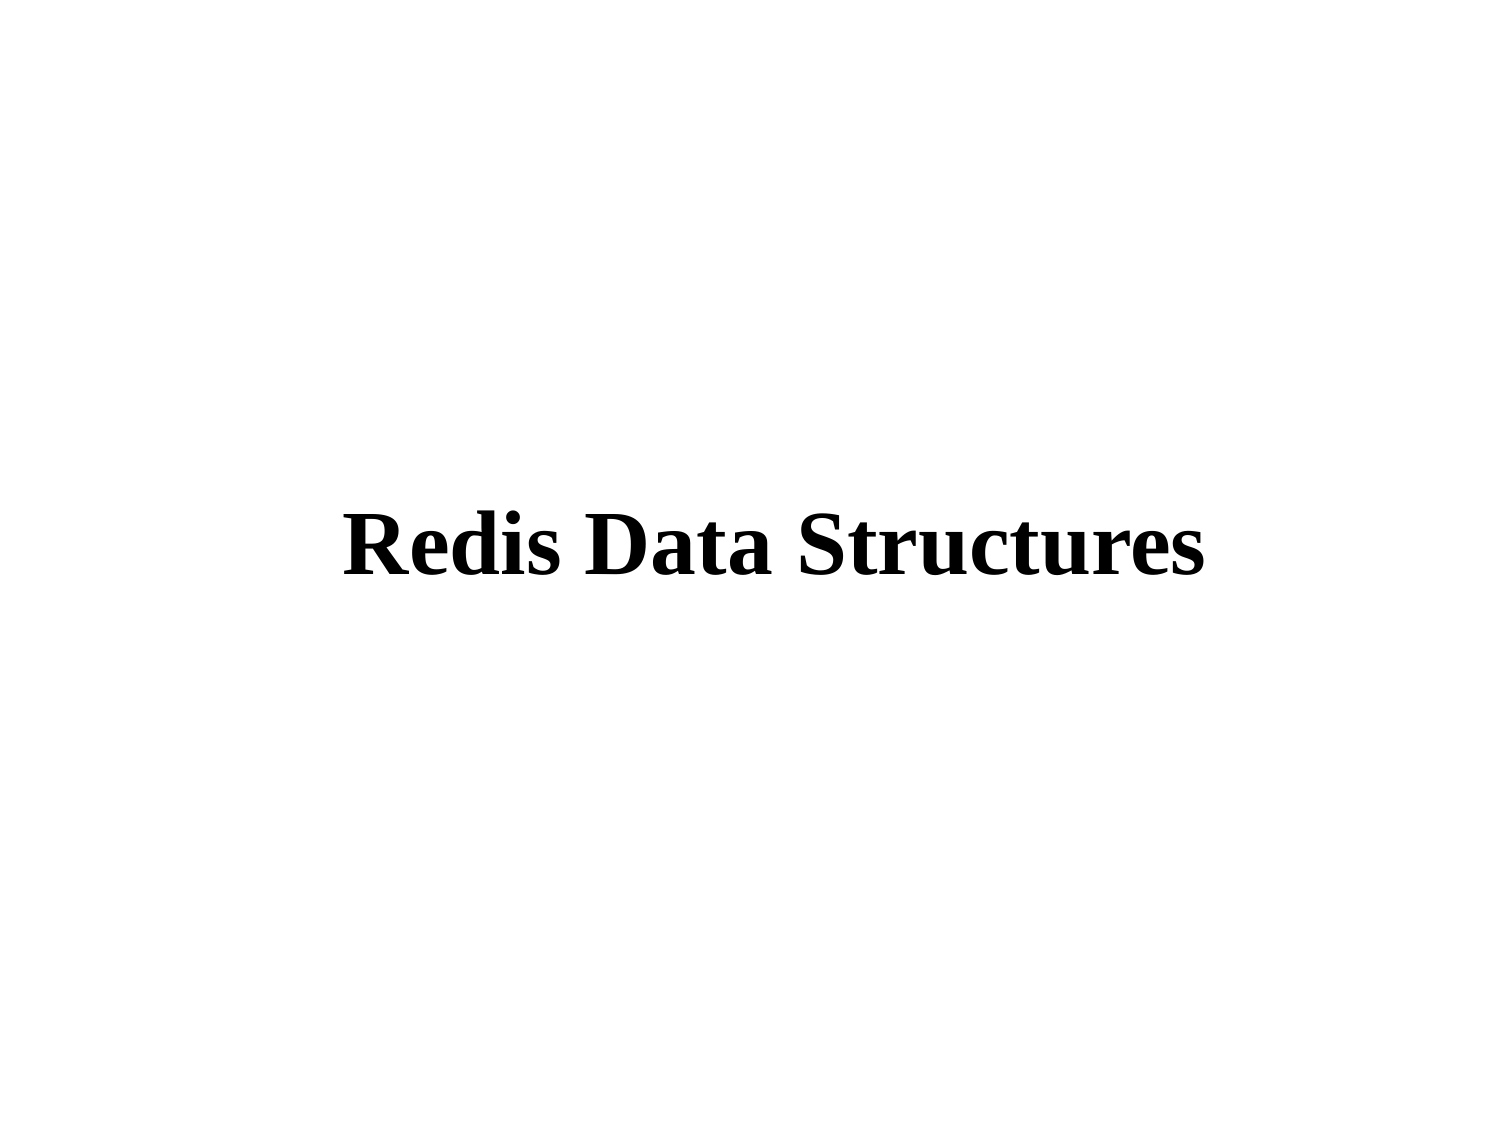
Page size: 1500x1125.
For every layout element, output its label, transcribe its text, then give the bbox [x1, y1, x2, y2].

title Redis Data Structures [100, 444, 1451, 632]
